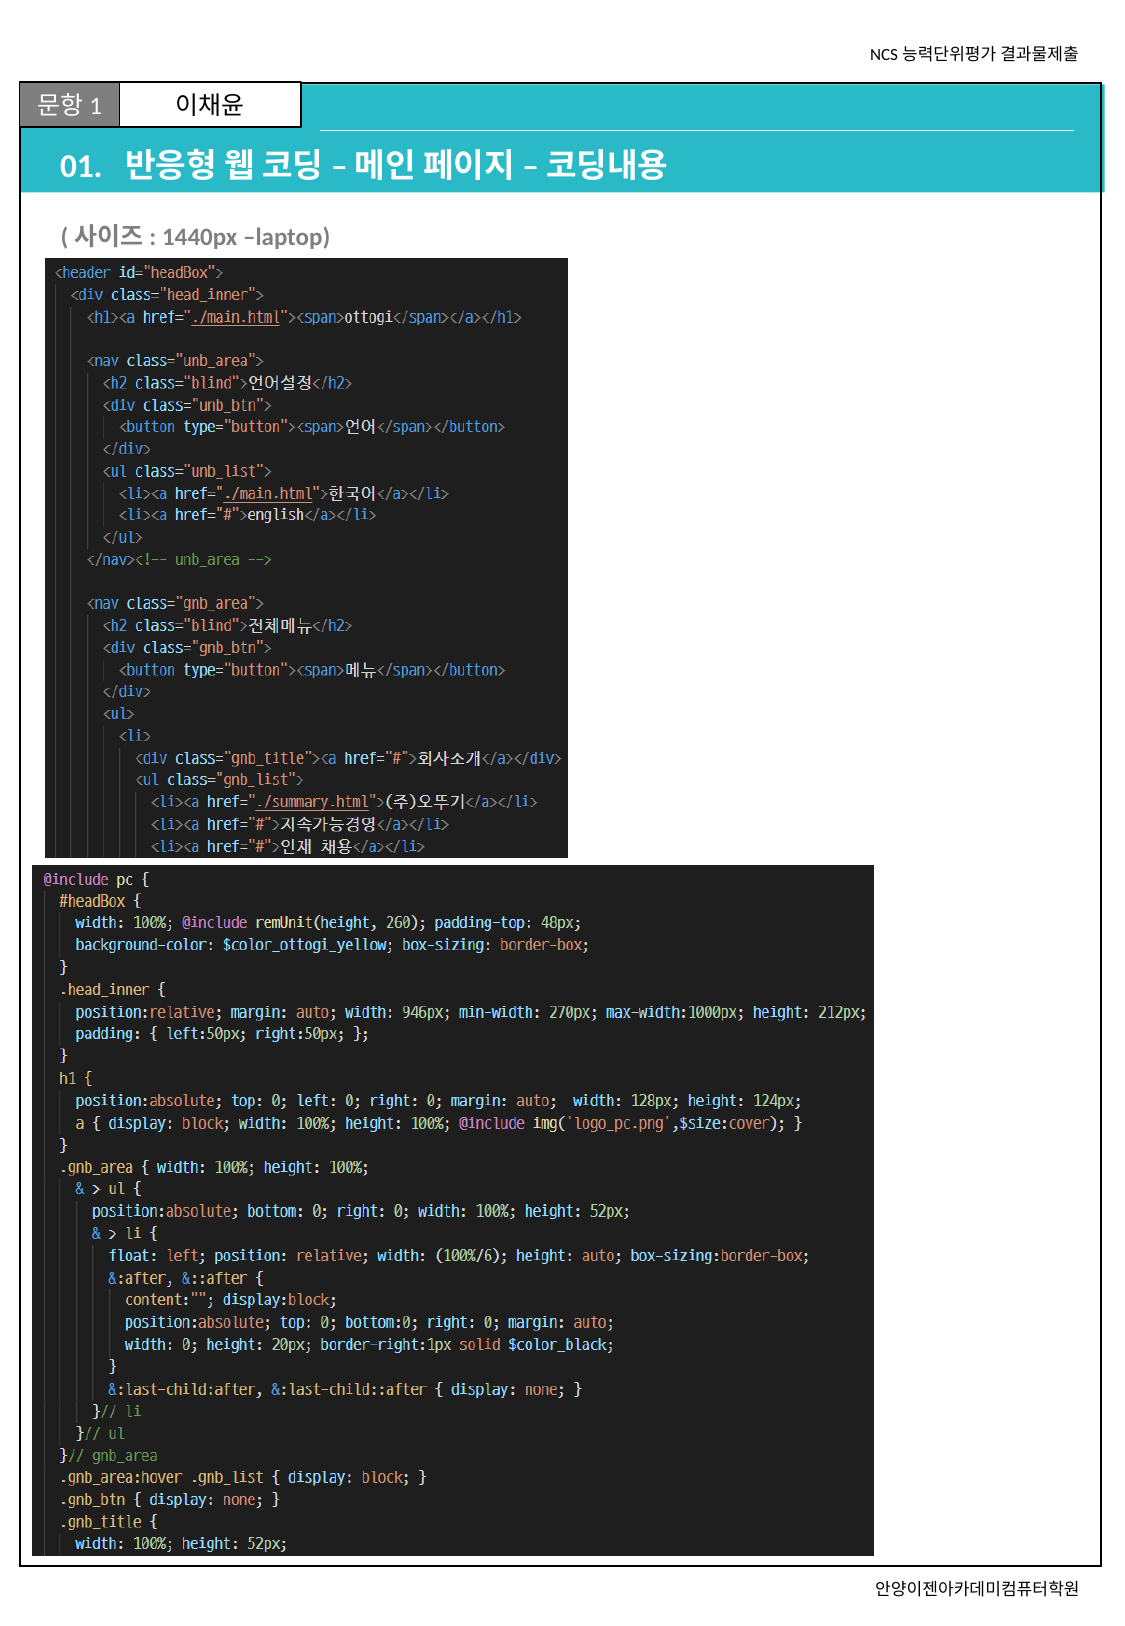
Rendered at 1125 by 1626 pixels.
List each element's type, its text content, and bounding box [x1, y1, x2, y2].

picture [44, 258, 569, 858]
title 01. 반응형 웹 코딩 – 메인 페이지 – 코딩내용 [45, 141, 1073, 193]
picture [31, 865, 874, 1556]
text_box (사이즈: 1440px –laptop) [45, 204, 350, 257]
